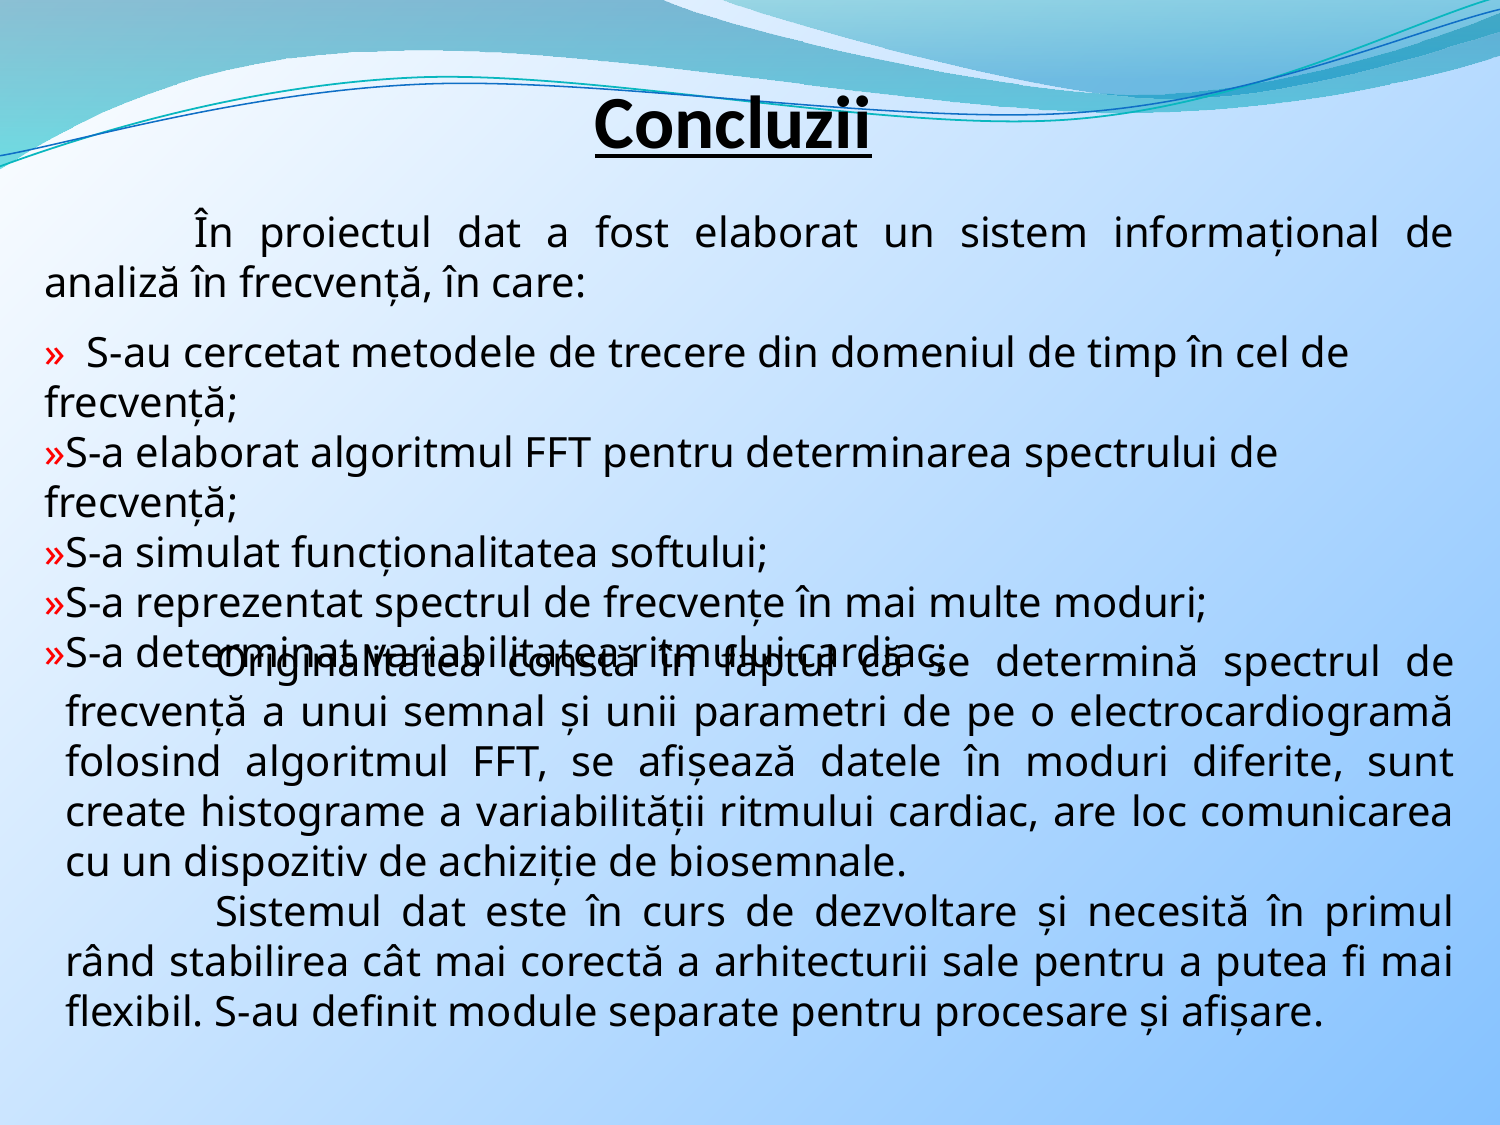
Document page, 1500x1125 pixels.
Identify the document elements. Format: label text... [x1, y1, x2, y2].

text_box S-au cercetat metodele de trecere din domeniul de timp în cel de frecvenţă; S-a elaborat algoritmul FFT pentru determinarea spectrului de frecvenţă; S-a simulat funcţionalitatea softului; S-a reprezentat spectrul de frecvenţe în mai multe moduri; S-a determinat variabilitatea ritmului cardiac; [29, 318, 1470, 684]
text_box În proiectul dat a fost elaborat un sistem informaţional de analiză în frecvenţă, în care: [29, 198, 1470, 313]
text_box Concluzii [580, 66, 920, 172]
text_box Originalitatea constă în faptul că se determină spectrul de frecvenţă a unui semnal şi unii parametri de pe o electrocardiogramă folosind algoritmul FFT, se afişează datele în moduri diferite, sunt create histograme a variabilităţii ritmului cardiac, are loc comunicarea cu un dispozitiv de achiziţie de biosemnale. Sistemul dat este în curs de dezvoltare şi necesită în primul rând stabilirea cât mai corectă a arhitecturii sale pentru a putea fi mai flexibil. S-au definit module separate pentru procesare şi afişare. [50, 684, 1470, 1043]
